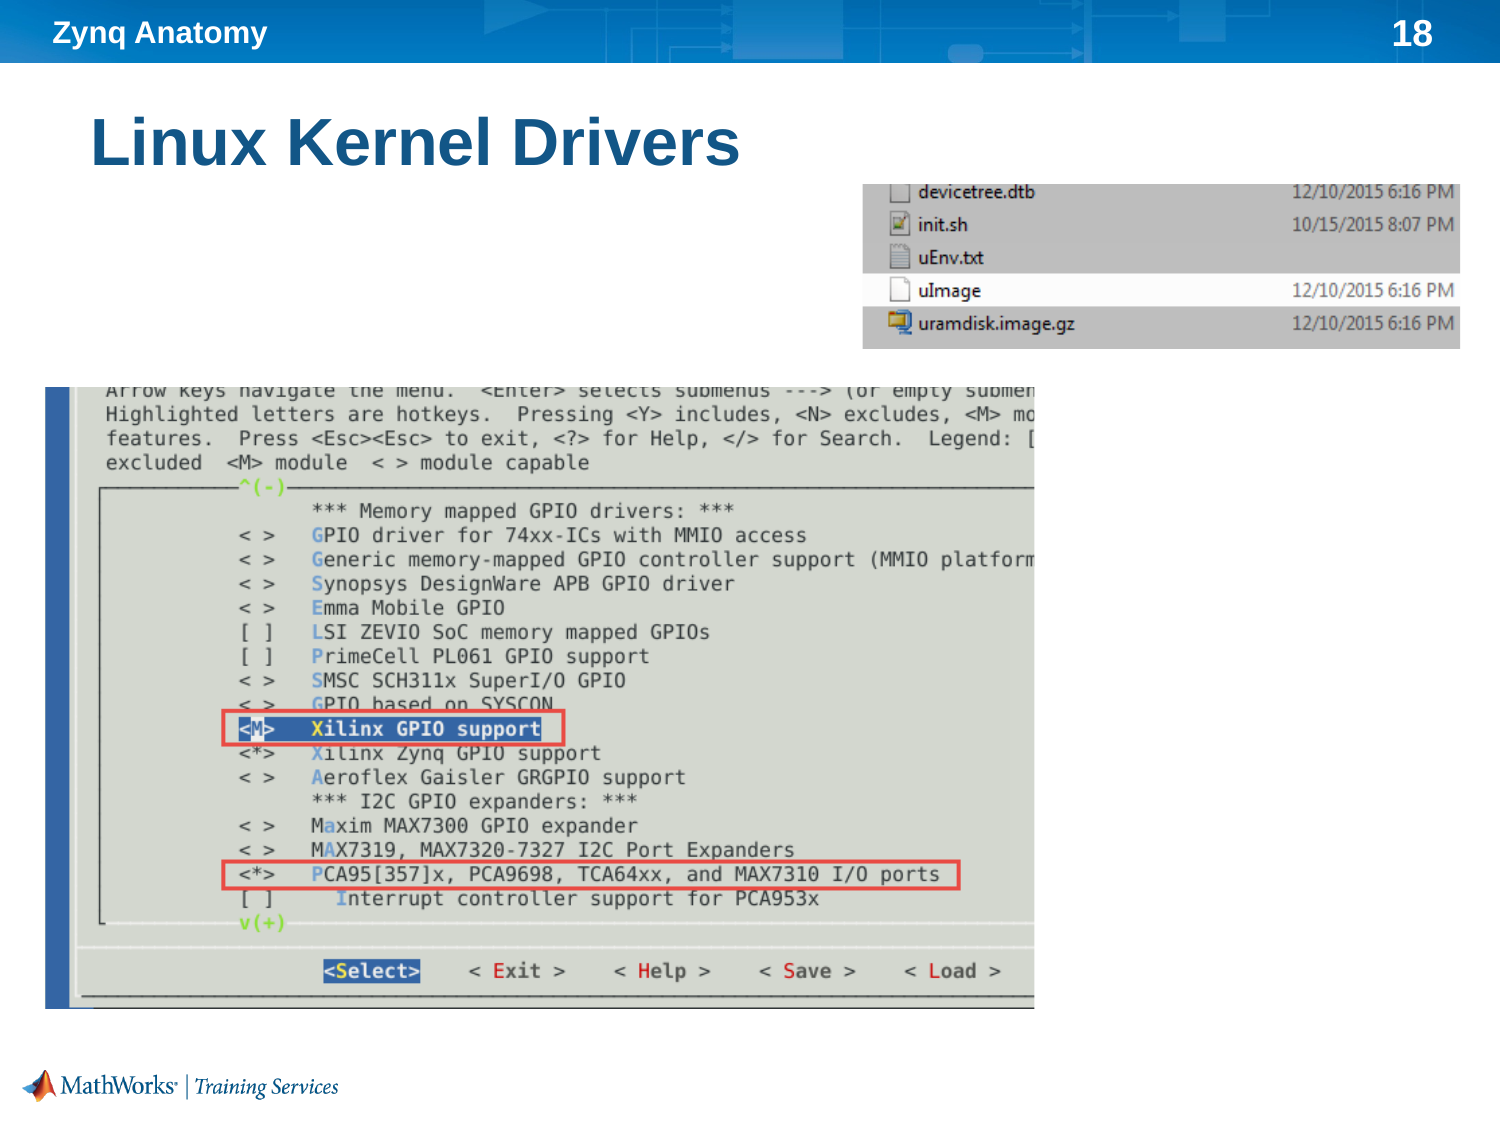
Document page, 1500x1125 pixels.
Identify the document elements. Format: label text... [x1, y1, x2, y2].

picture [862, 184, 1461, 349]
picture [0, 0, 1500, 63]
picture [22, 1070, 338, 1102]
title Linux Kernel Drivers [75, 91, 1400, 280]
picture [44, 387, 1035, 1009]
